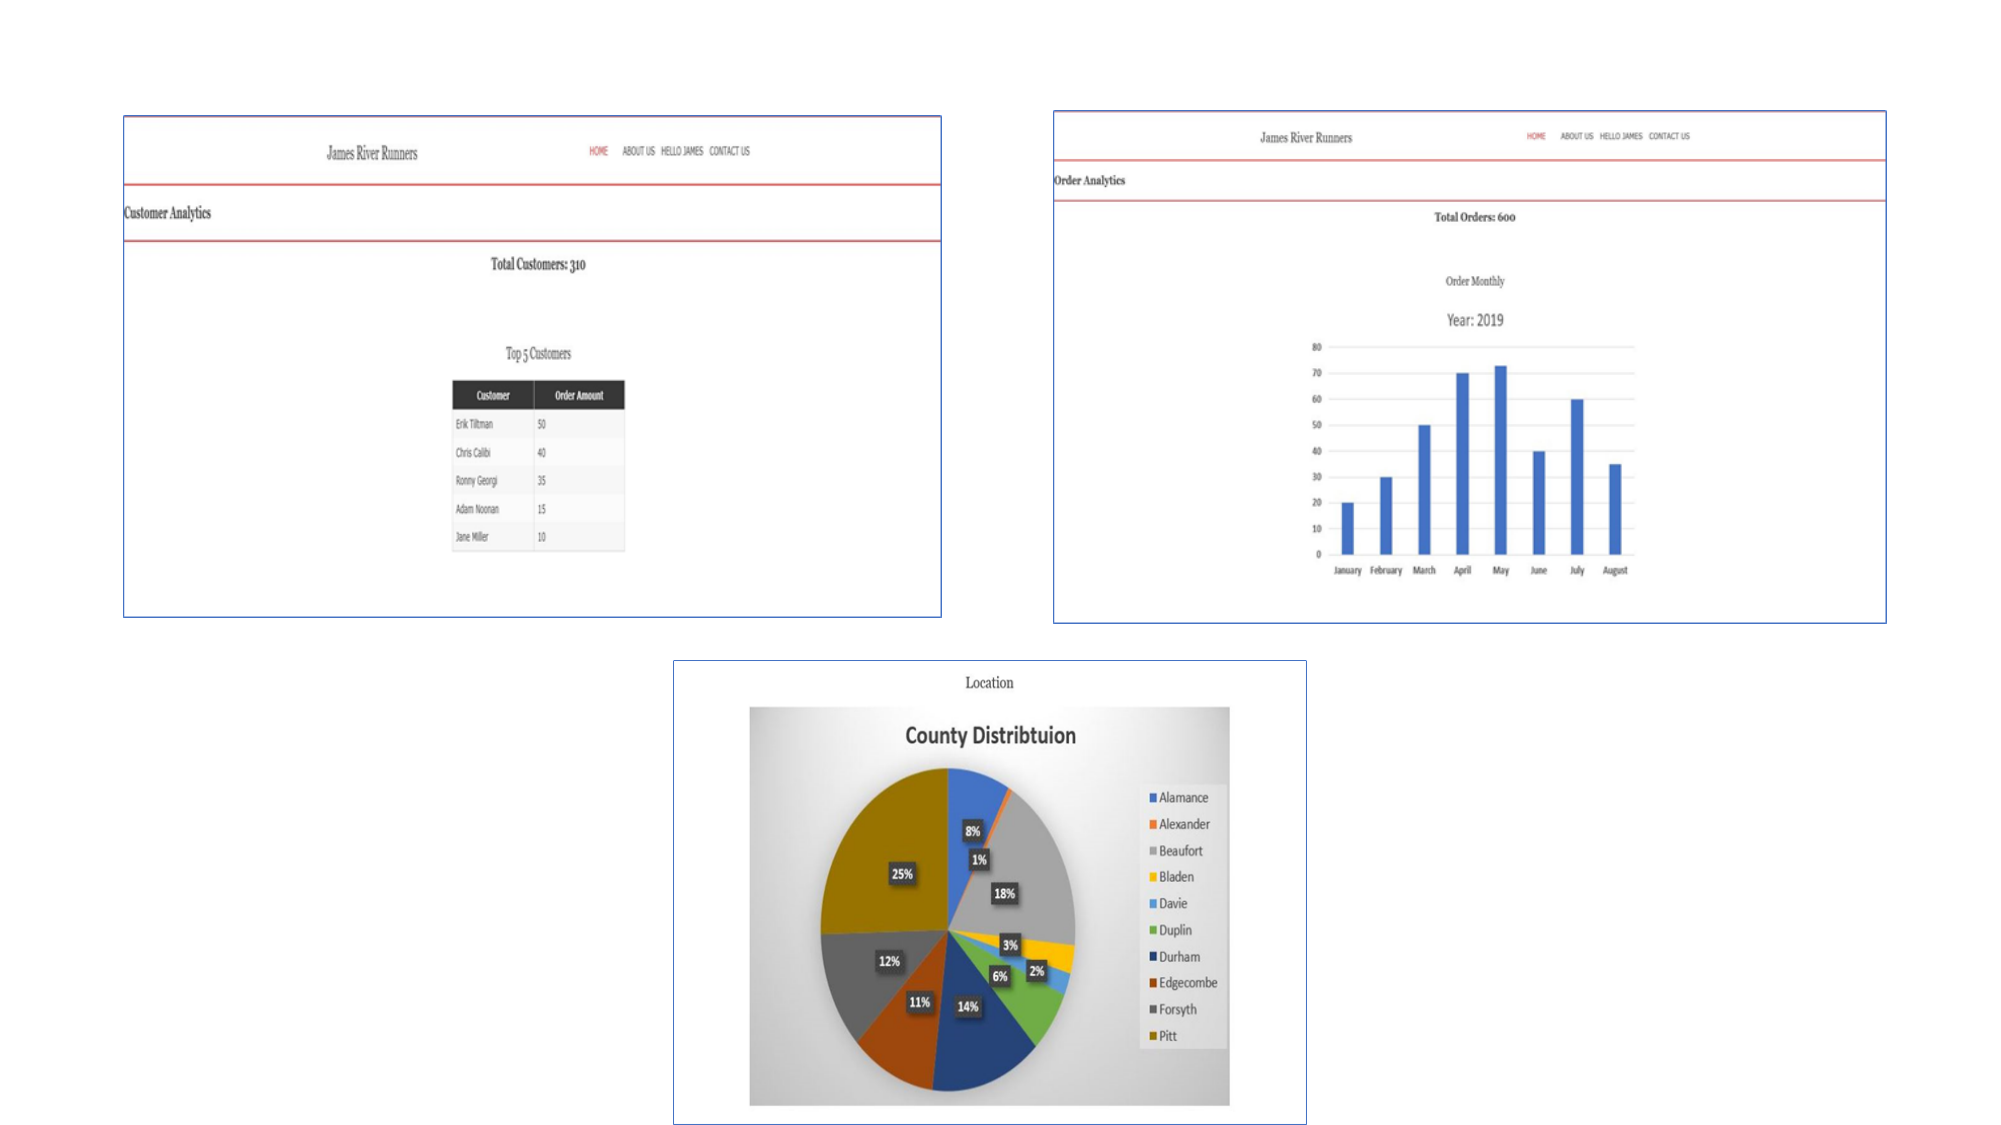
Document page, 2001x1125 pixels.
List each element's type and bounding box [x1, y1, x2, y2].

list [123, 115, 942, 618]
picture [673, 660, 1307, 1125]
picture [1053, 110, 1887, 624]
